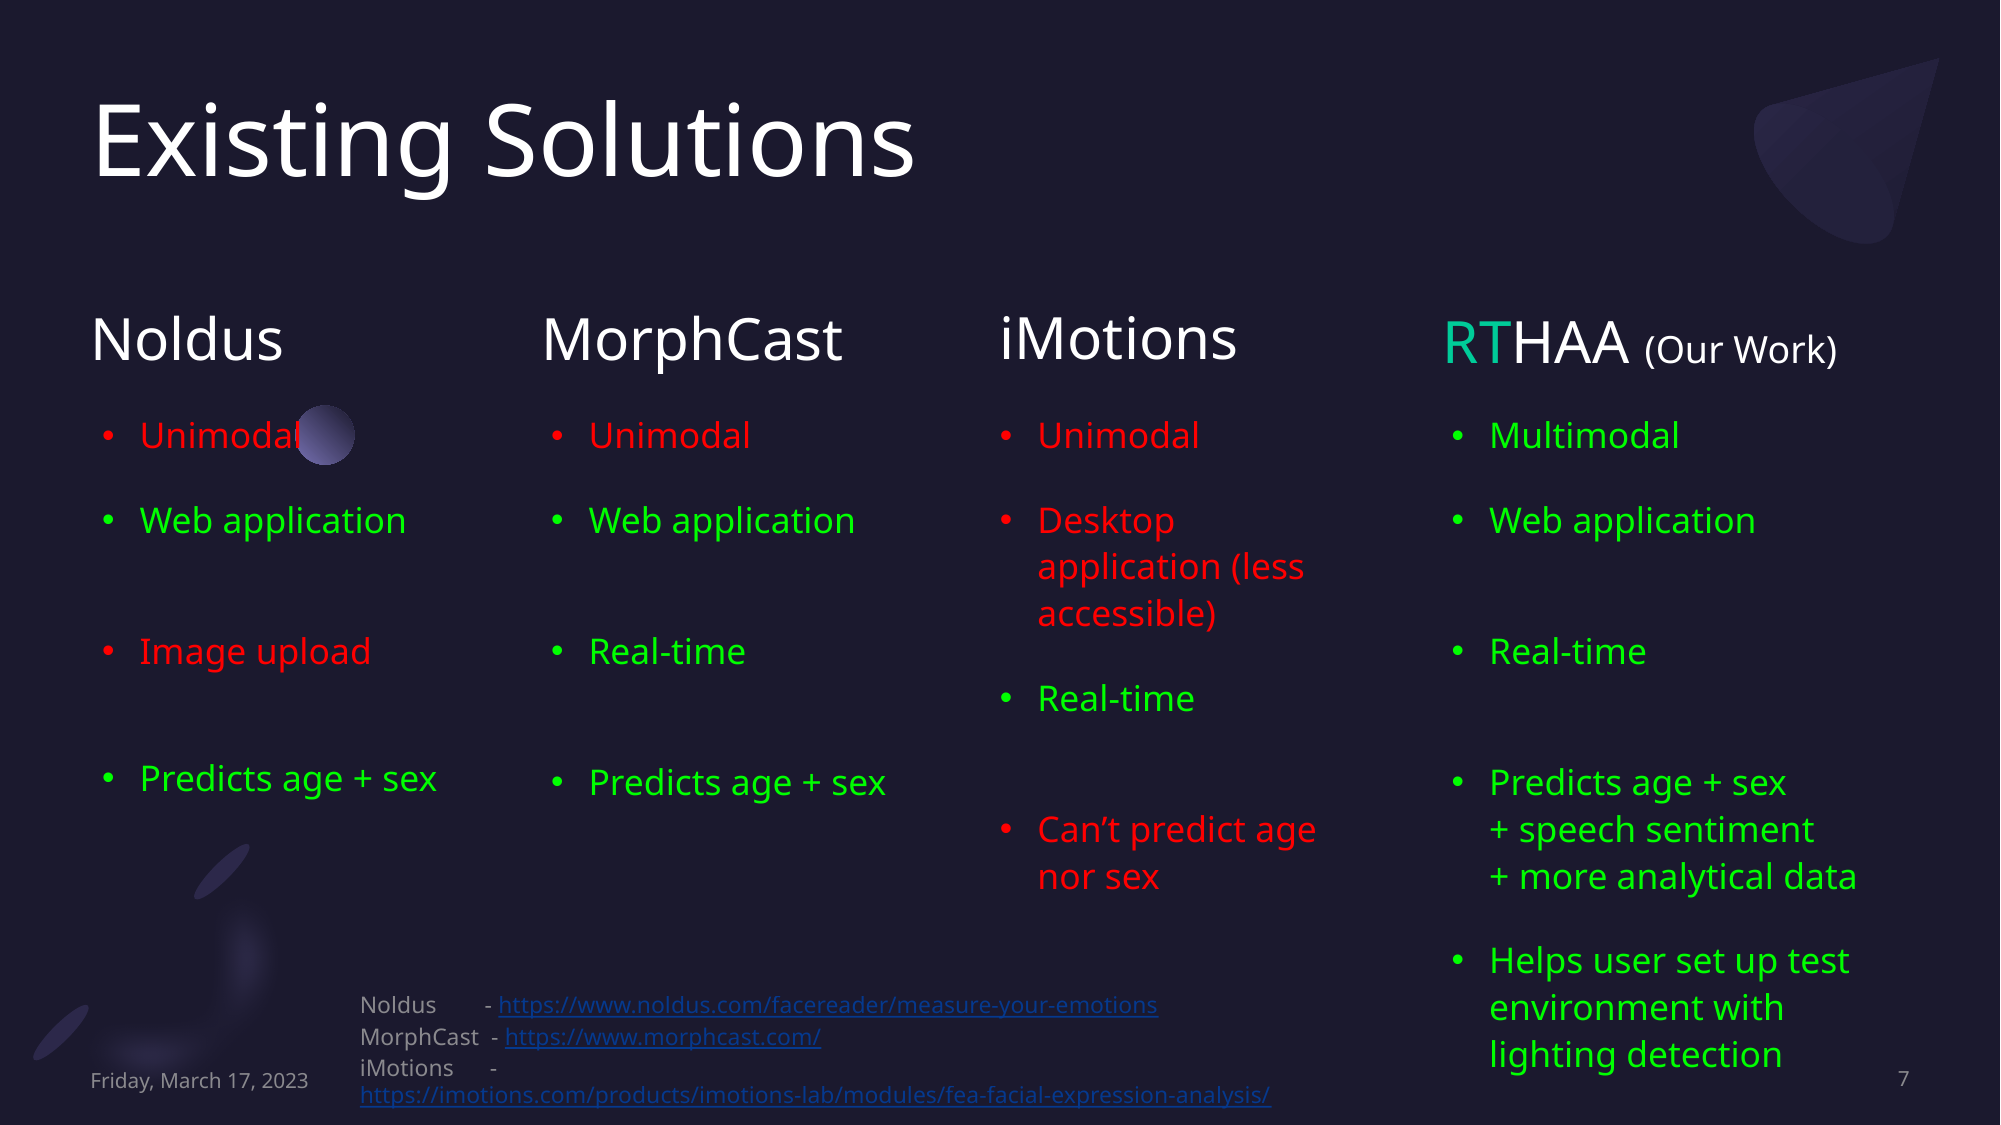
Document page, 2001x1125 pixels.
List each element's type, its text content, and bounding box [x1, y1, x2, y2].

title Existing Solutions [90, 90, 1911, 309]
list Noldus [90, 283, 675, 372]
footer Noldus - https://www.noldus.com/facereader/measure-your-emotions MorphCast - https://www.morphcast.com/ iMotions - https://imotions.com/products/imotions-lab/modules/fea-facial-expression-analysis/ [359, 1005, 1407, 1125]
text_box Unimodal Web application Image upload Predicts age + sex [102, 409, 551, 986]
text_box RTHAA (Our Work) [1442, 286, 2000, 375]
list Unimodal Desktop application (less accessible) Real-time Can’t predict age nor sex [999, 409, 1361, 986]
list MorphCast [541, 284, 999, 372]
list iMotions [999, 283, 1361, 372]
slide_number 7 [1883, 1067, 1910, 1093]
list Unimodal Web application Real-time Predicts age + sex [551, 409, 999, 986]
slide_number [90, 1067, 359, 1093]
text_box Multimodal Web application Real-time Predicts age + sex + speech sentiment + more analytical data Helps user set up test environment with lighting detection [1451, 409, 1883, 1093]
